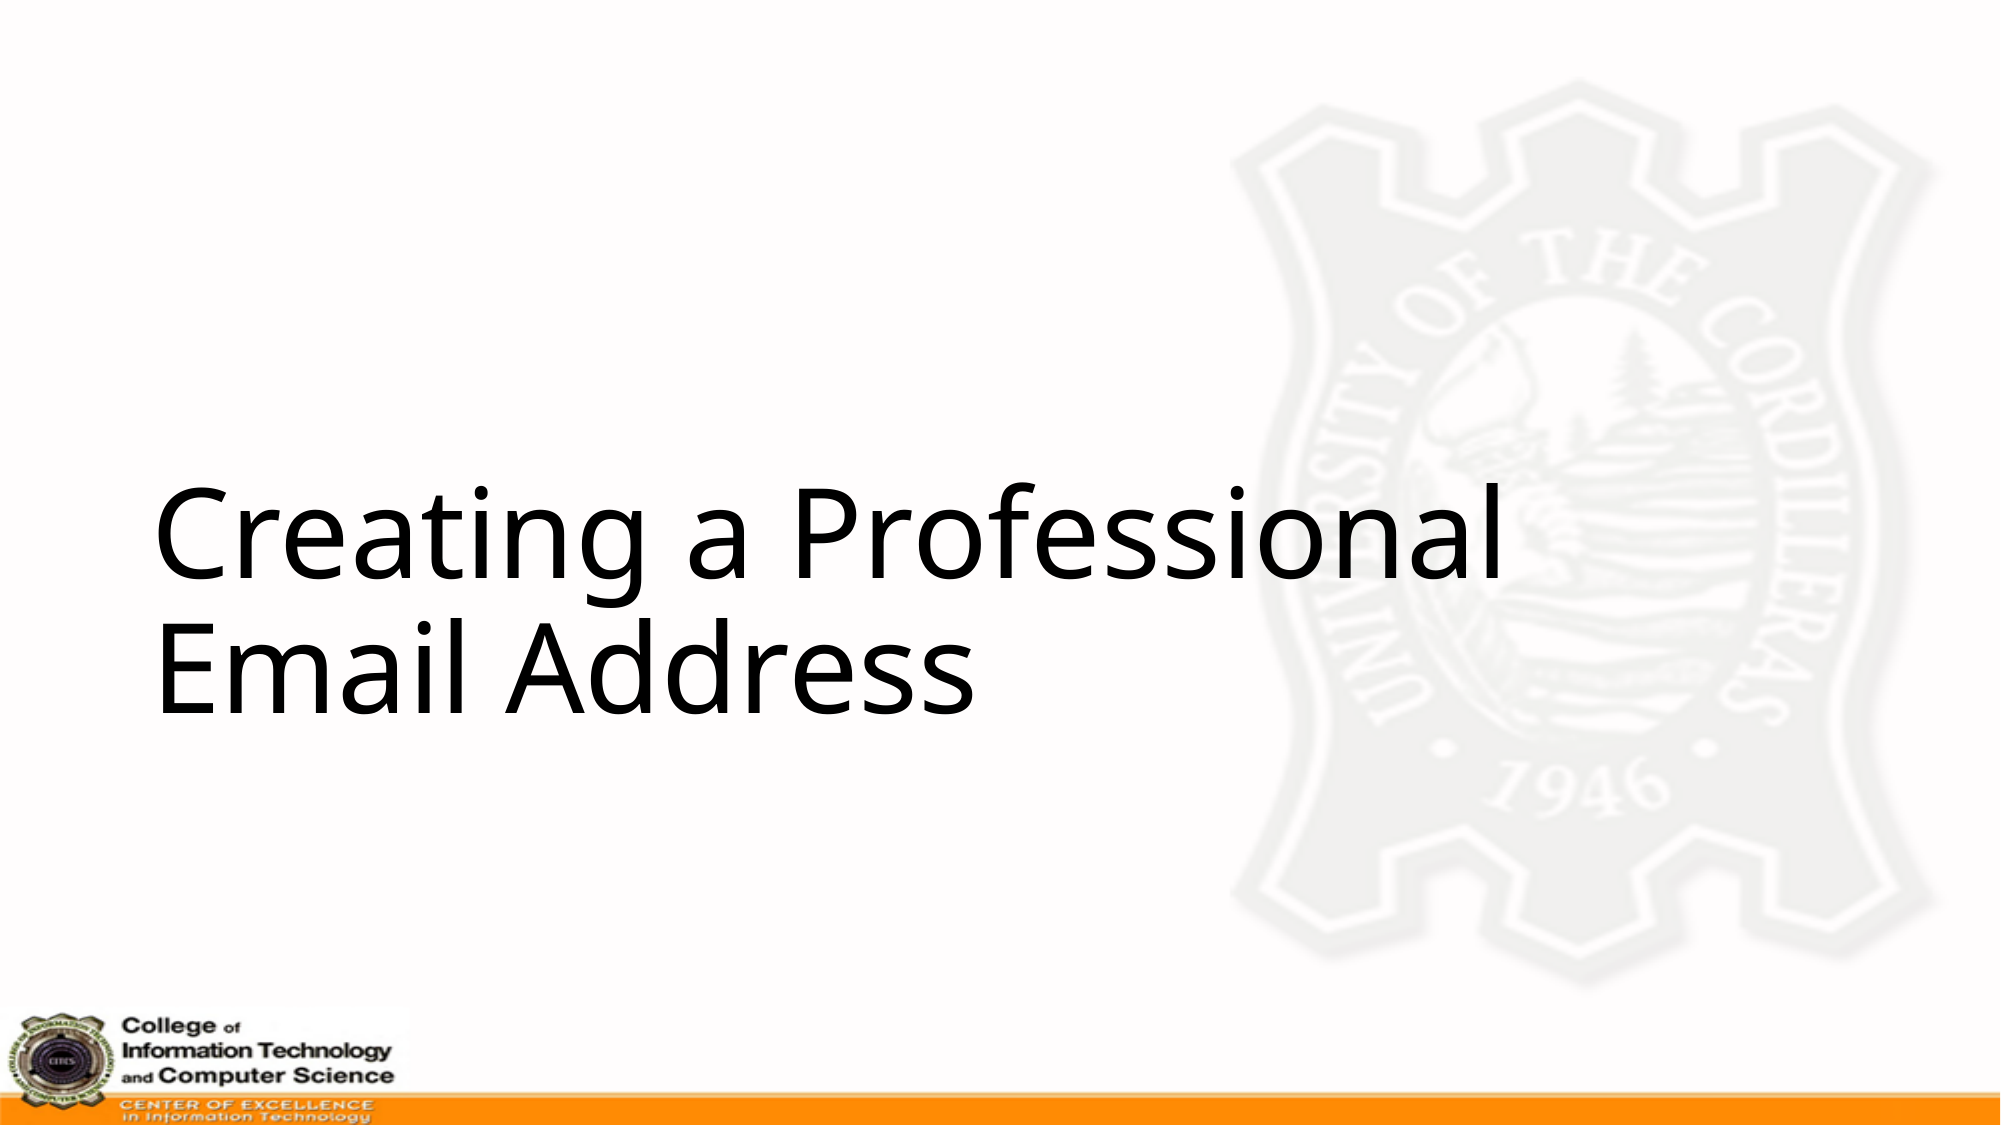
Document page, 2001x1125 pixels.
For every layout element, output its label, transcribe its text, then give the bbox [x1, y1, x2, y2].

picture [0, 0, 2001, 1125]
title Creating a Professional Email Address [136, 280, 1862, 749]
